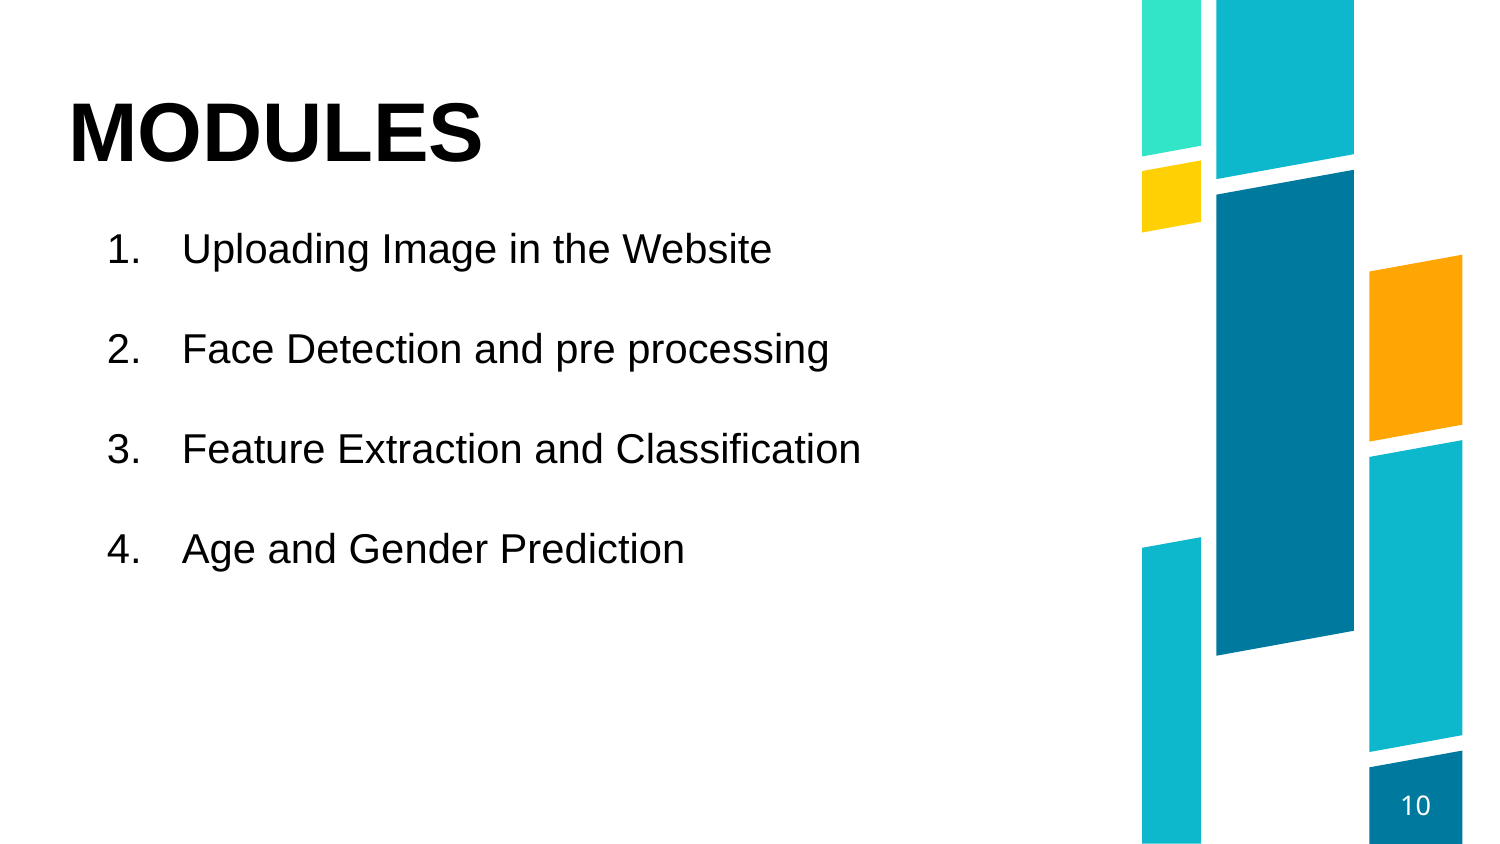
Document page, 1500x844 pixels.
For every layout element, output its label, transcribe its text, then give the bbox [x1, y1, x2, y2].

title MODULES [68, 113, 1071, 179]
list Uploading Image in the Website Face Detection and pre processing Feature Extraction and Classification Age and Gender Prediction [90, 222, 1071, 783]
slide_number 10 [1369, 769, 1463, 844]
